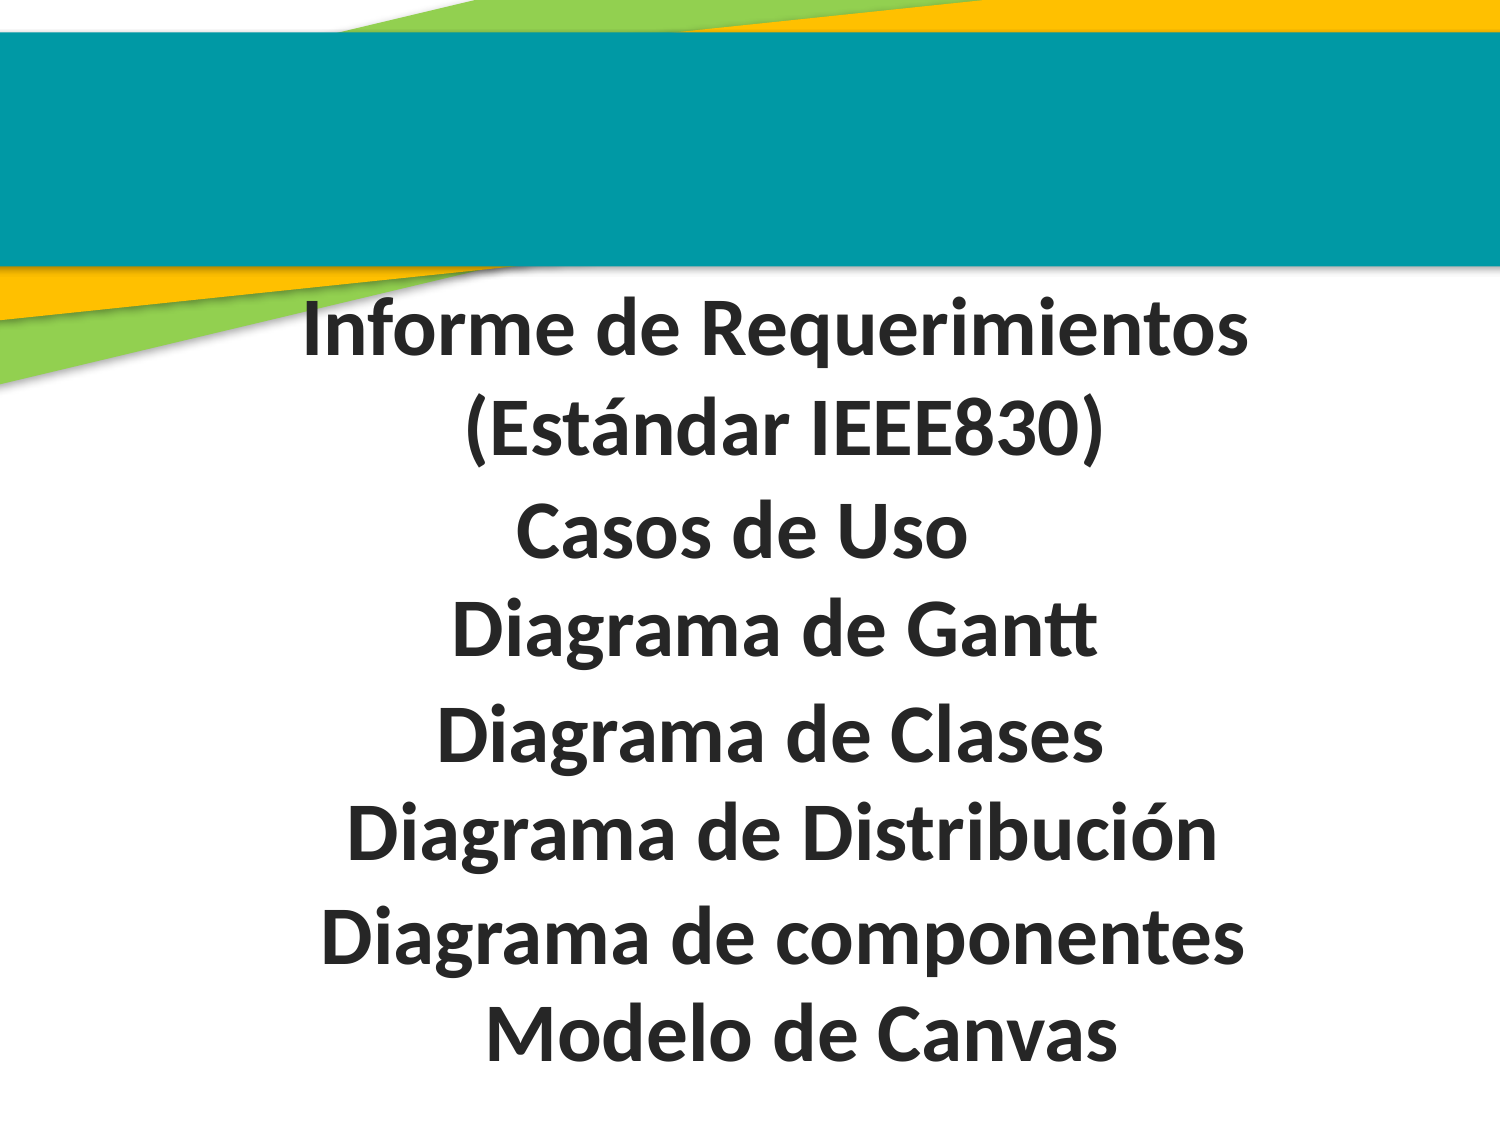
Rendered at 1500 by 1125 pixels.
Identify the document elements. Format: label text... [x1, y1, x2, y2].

text_box Modelo de Canvas [726, 953, 877, 1104]
text_box Diagrama de Gantt [700, 548, 851, 699]
text_box Diagrama de Clases [695, 654, 846, 805]
text_box Diagrama de Distribución [708, 752, 859, 855]
text_box Casos de Uso [677, 449, 828, 600]
text_box Diagrama de componentes [708, 855, 859, 1006]
text_box Informe de Requerimientos (Estándar IEEE830) [700, 297, 851, 448]
